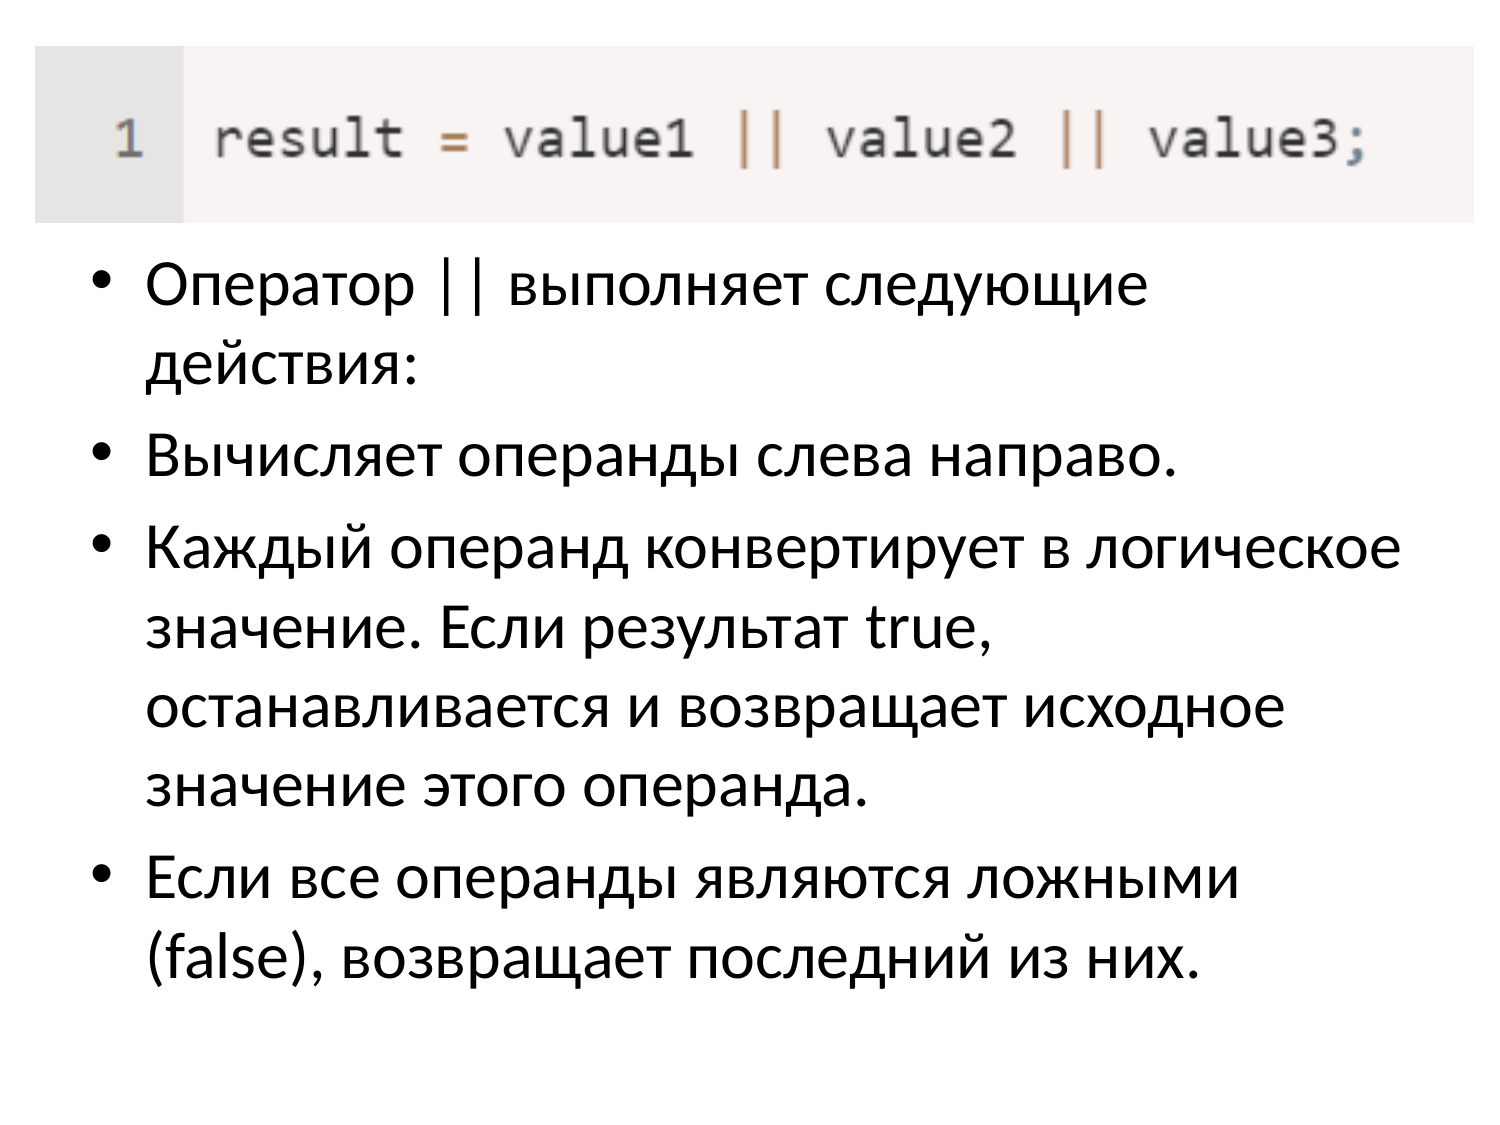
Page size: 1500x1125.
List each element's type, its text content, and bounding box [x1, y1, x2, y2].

picture [34, 46, 1474, 223]
list Оператор || выполняет следующие действия: Вычисляет операнды слева направо. Каждый операнд конвертирует в логическое значение. Если результат true, останавливается и возвращает исходное значение этого операнда. Если все операнды являются ложными (false), возвращает последний из них. [75, 231, 1425, 1005]
